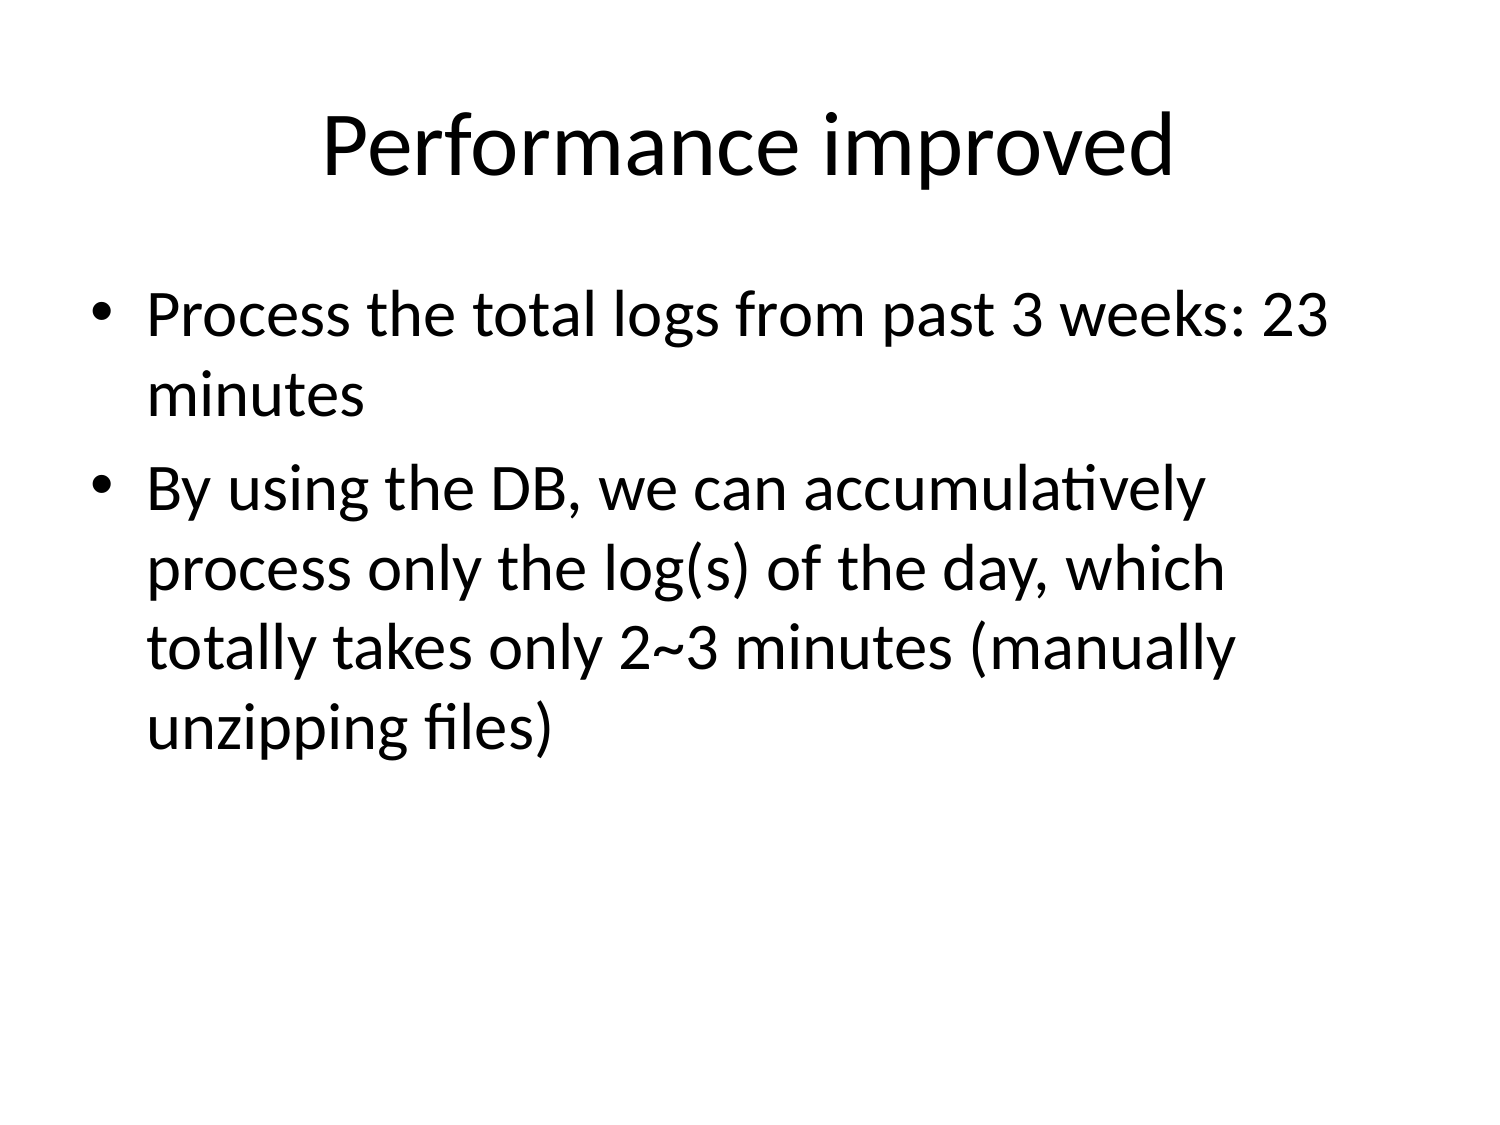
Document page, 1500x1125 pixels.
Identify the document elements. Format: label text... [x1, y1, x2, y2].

title Performance improved [75, 45, 1425, 233]
list Process the total logs from past 3 weeks: 23 minutes By using the DB, we can accumulatively process only the log(s) of the day, which totally takes only 2~3 minutes (manually unzipping files) [75, 262, 1425, 1005]
